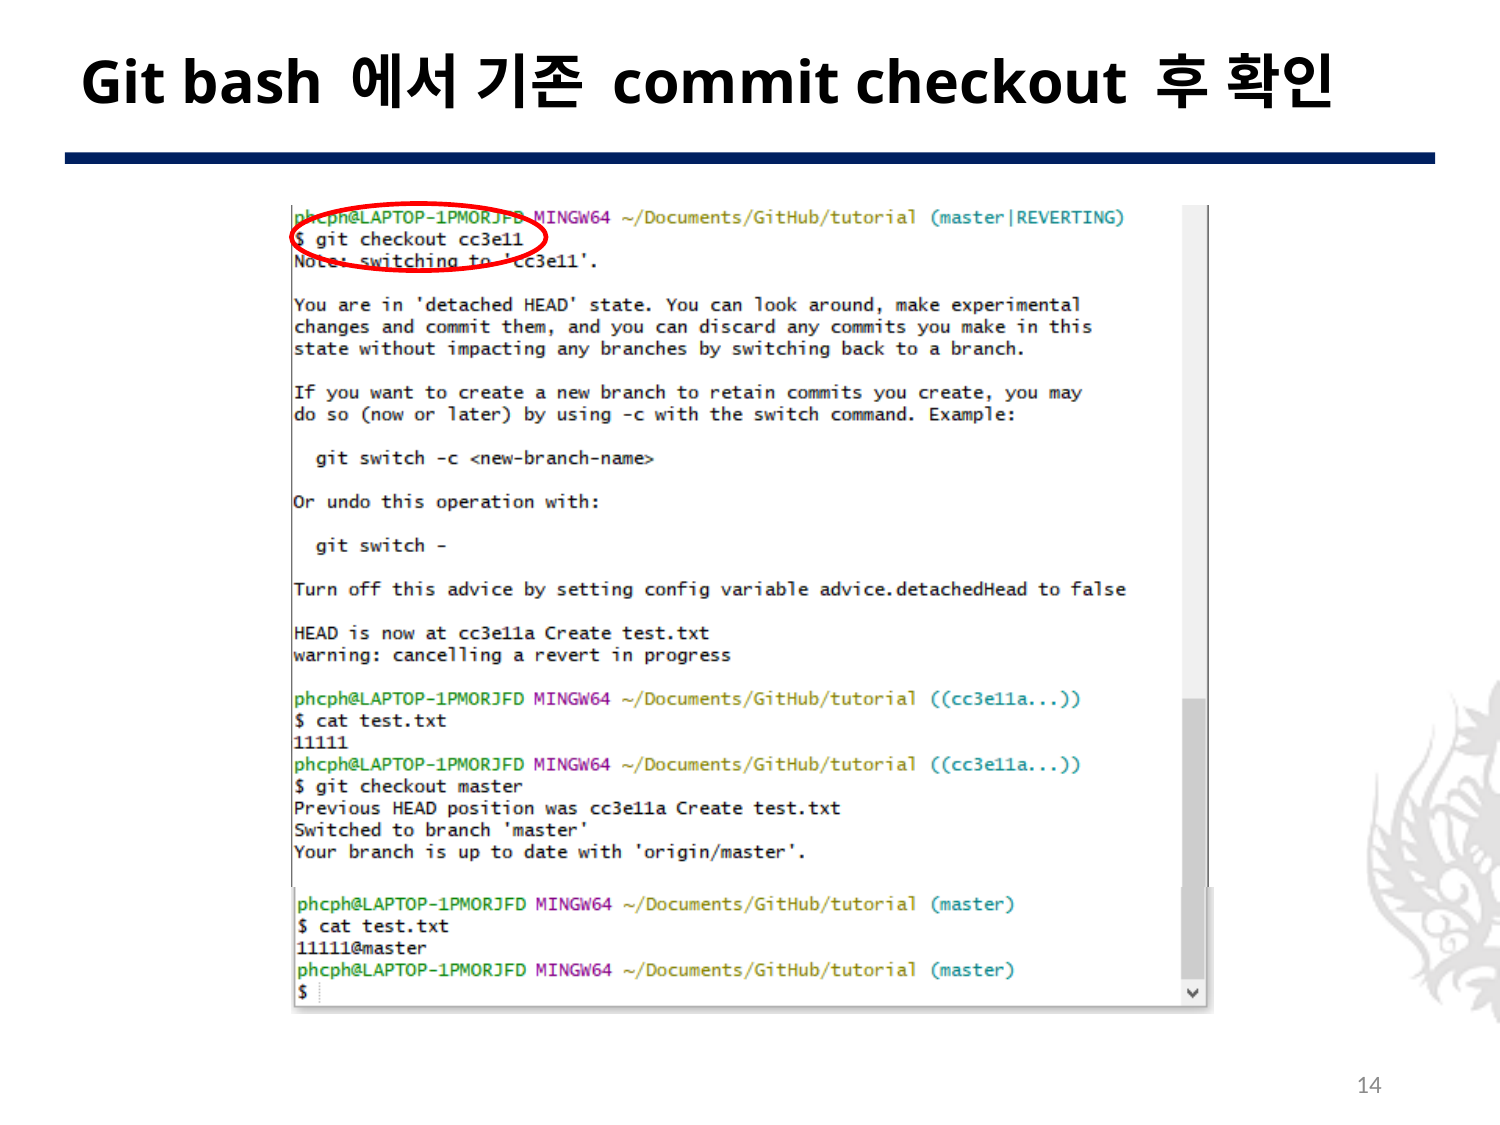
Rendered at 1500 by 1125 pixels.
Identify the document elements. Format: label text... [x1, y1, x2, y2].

slide_number 14 [1059, 1057, 1397, 1111]
title Git bash 에서 기존 commit checkout 후 확인 [64, 26, 1436, 143]
picture [291, 887, 1214, 1014]
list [291, 205, 1209, 887]
